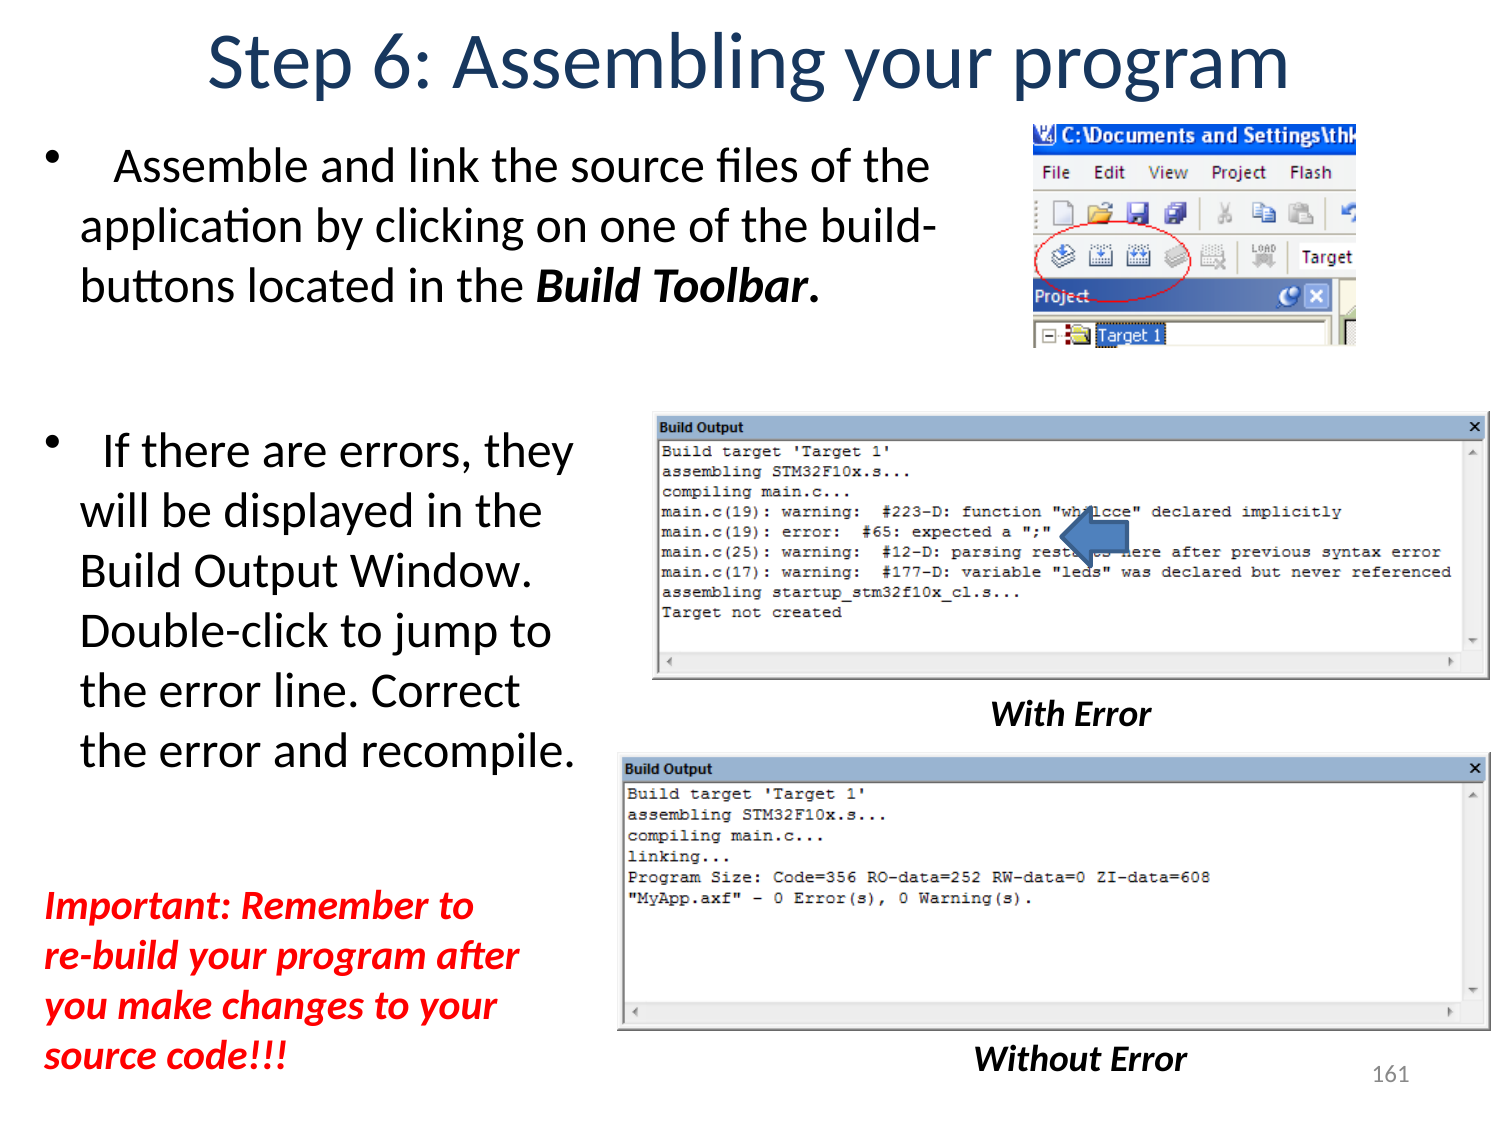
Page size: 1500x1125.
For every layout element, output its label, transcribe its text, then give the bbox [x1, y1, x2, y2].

picture [1033, 123, 1356, 348]
slide_number 161 [1074, 1042, 1425, 1103]
text_box Important: Remember to re-build your program after you make changes to your source code!!! [29, 870, 542, 1086]
text_box If there are errors, they will be displayed in the Build Output Window. Double-click to jump to the error line. Correct the error and recompile. [29, 350, 614, 782]
text_box With Error [974, 687, 1167, 742]
picture [617, 751, 1491, 1031]
title Step 6: Assembling your program [75, 0, 1425, 113]
picture [651, 411, 1490, 680]
text_box Without Error [958, 1040, 1203, 1087]
text_box Assemble and link the source files of the application by clicking on one of the build-buttons located in the Build Toolbar. [29, 125, 1041, 378]
